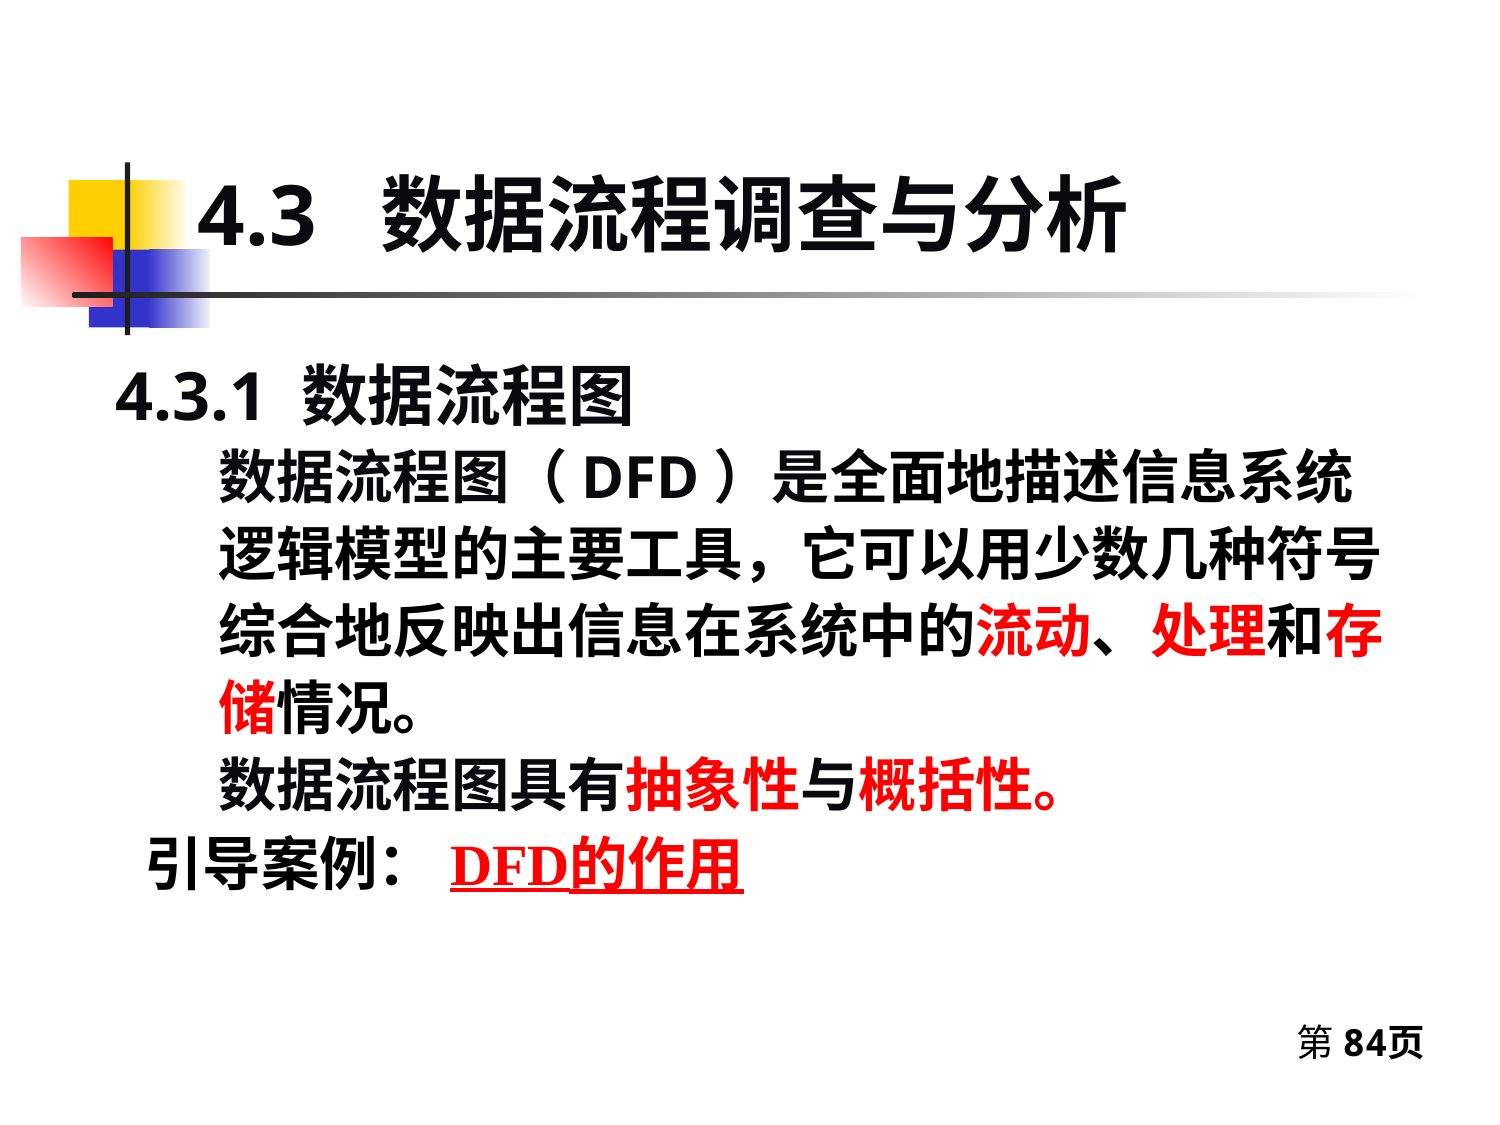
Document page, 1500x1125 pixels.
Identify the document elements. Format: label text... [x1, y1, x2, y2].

list 4.3.1 数据流程图 数据流程图（DFD）是全面地描述信息系统逻辑模型的主要工具，它可以用少数几种符号综合地反映出信息在系统中的流动、处理和存储情况。 数据流程图具有抽象性与概括性。 引导案例：DFD的作用 [100, 337, 1400, 1014]
text_box 4.3 数据流程调查与分析 [183, 137, 1247, 288]
